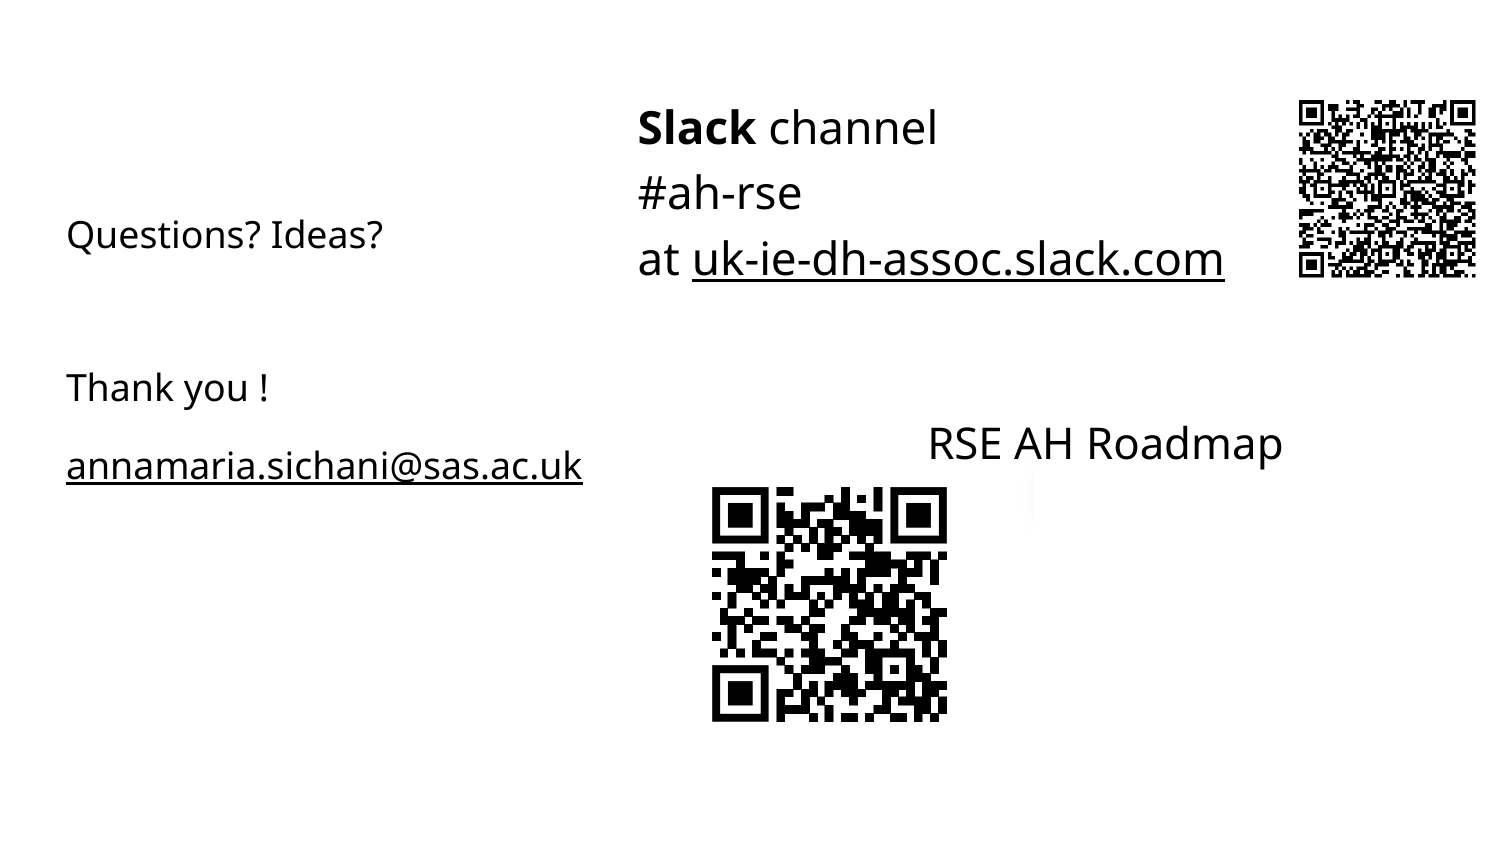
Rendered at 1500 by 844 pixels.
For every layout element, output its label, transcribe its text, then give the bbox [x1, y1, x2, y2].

picture [692, 454, 1033, 741]
picture [1296, 98, 1478, 279]
text_box RSE AH Roadmap [912, 400, 1430, 708]
list Questions? Ideas? Thank you ! annamaria.sichani@sas.ac.uk [51, 189, 1449, 750]
text_box Slack channel #ah-rse at uk-ie-dh-assoc.slack.com [600, 98, 1462, 292]
